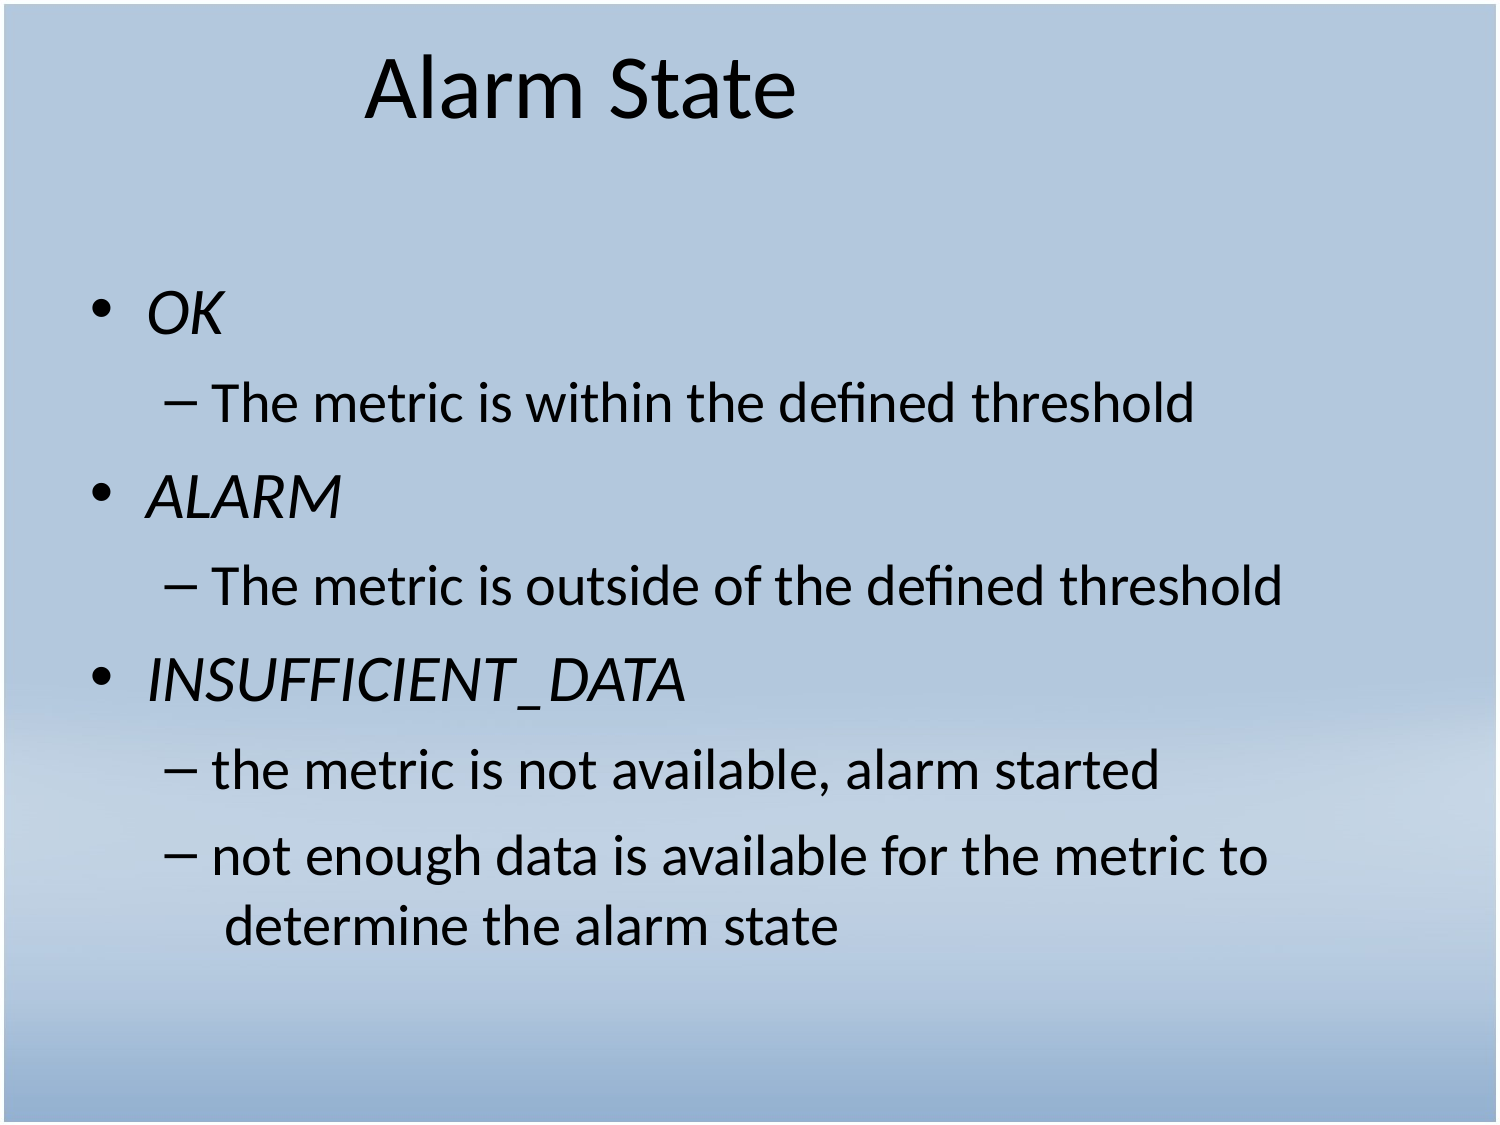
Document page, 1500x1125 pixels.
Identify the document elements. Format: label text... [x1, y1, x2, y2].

picture [0, 0, 1500, 1125]
title Alarm State [362, 24, 1188, 215]
text_box OK The metric is within the defined threshold ALARM The metric is outside of the defined threshold INSUFFICIENT_DATA the metric is not available, alarm started not enough data is available for the metric to determine the alarm state [87, 246, 1295, 958]
